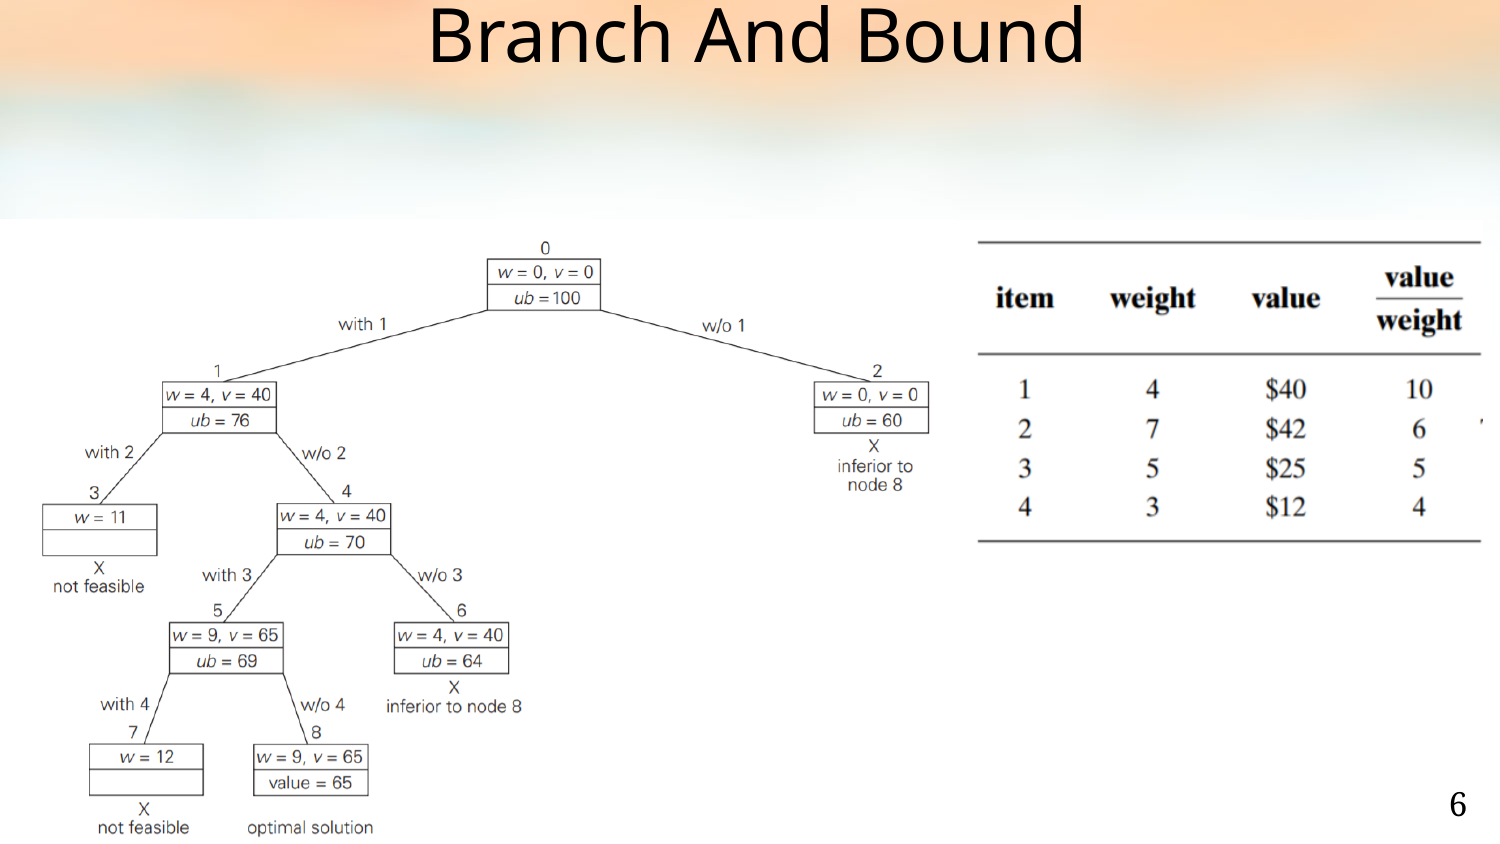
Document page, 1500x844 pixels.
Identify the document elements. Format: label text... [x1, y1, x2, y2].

text_box 6 [1434, 776, 1483, 831]
picture [0, 0, 1500, 844]
list Branch And Bound [6, 0, 1500, 80]
